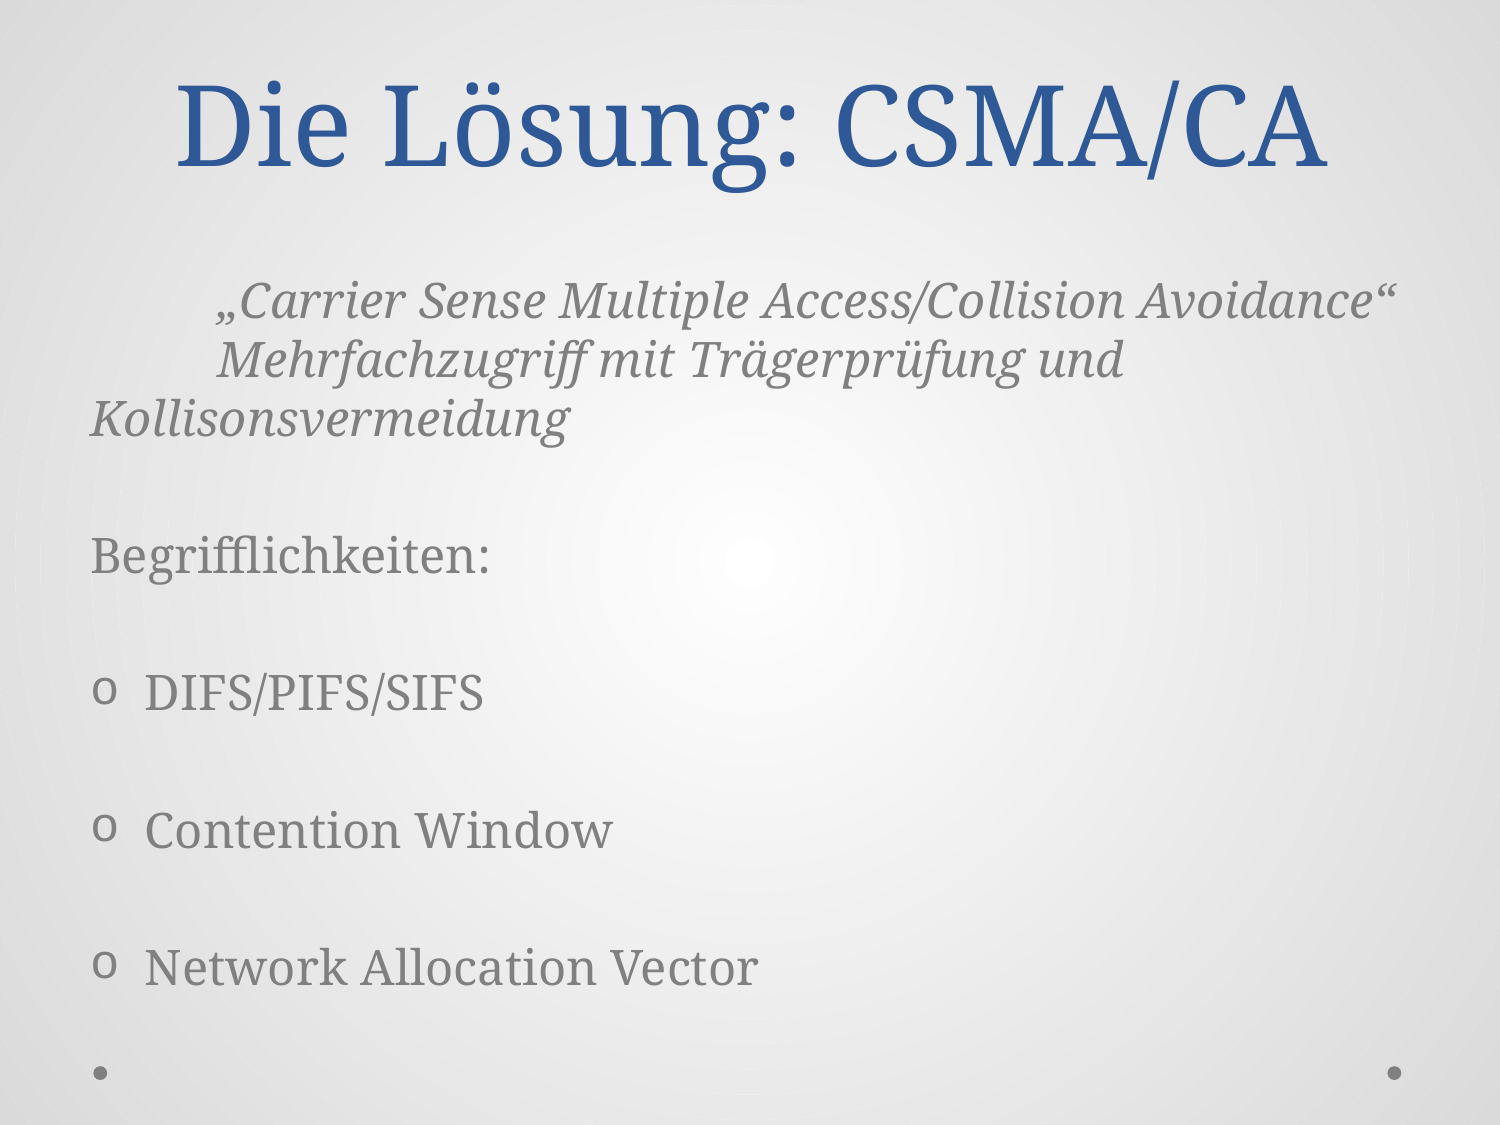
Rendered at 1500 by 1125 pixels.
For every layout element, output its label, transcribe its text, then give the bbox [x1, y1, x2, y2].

list „Carrier Sense Multiple Access/Collision Avoidance“ Mehrfachzugriff mit Trägerprüfung und Kollisonsvermeidung Begrifflichkeiten: DIFS/PIFS/SIFS Contention Window Network Allocation Vector [75, 262, 1425, 1005]
title Die Lösung: CSMA/CA [76, 54, 1427, 318]
